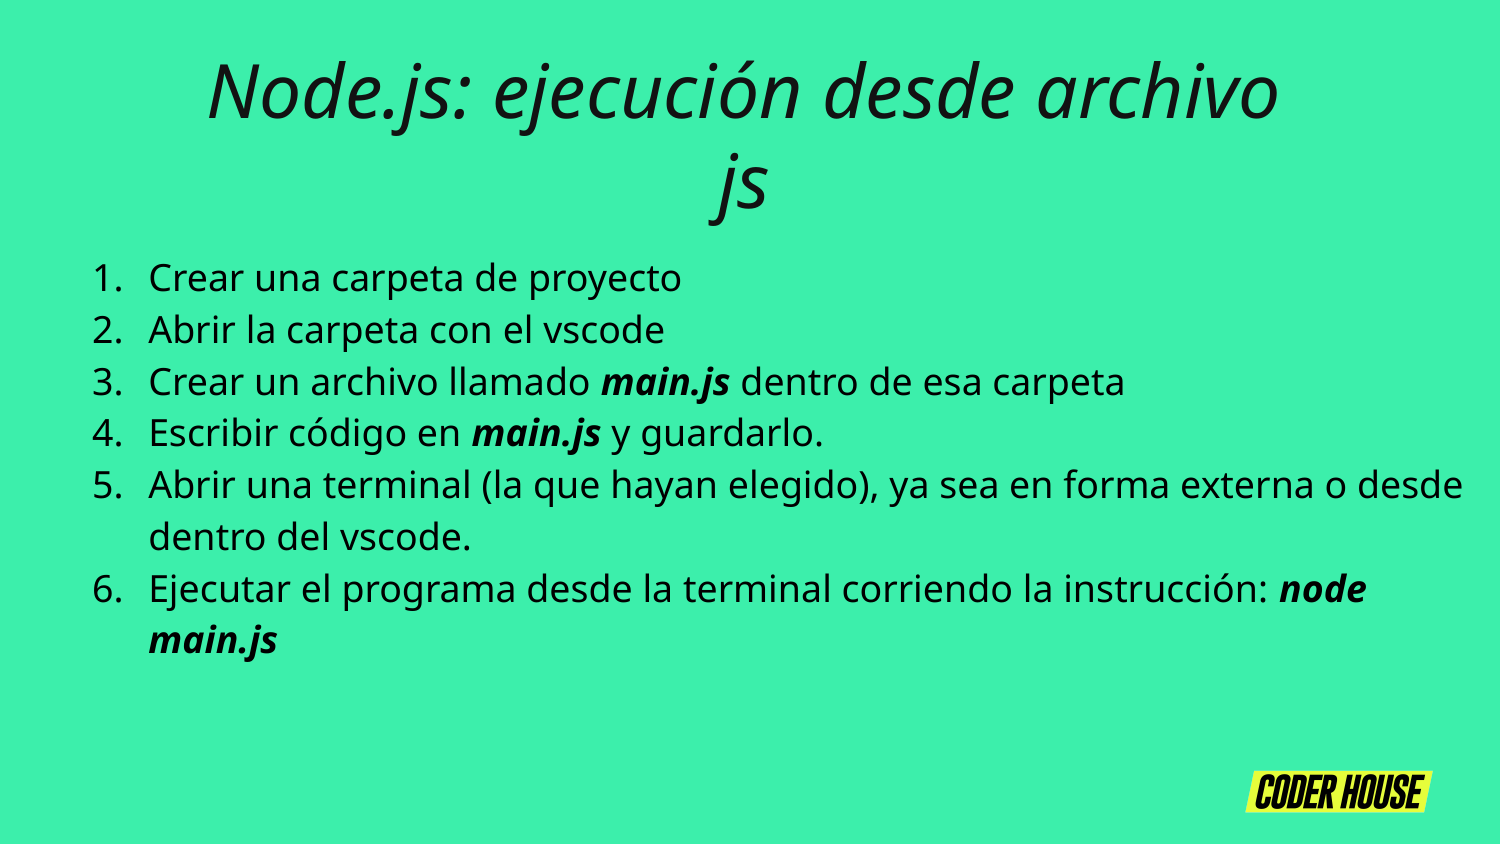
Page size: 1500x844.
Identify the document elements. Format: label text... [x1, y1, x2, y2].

text_box Crear una carpeta de proyecto Abrir la carpeta con el vscode Crear un archivo llamado main.js dentro de esa carpeta Escribir código en main.js y guardarlo. Abrir una terminal (la que hayan elegido), ya sea en forma externa o desde dentro del vscode. Ejecutar el programa desde la terminal corriendo la instrucción: node main.js [58, 232, 1481, 628]
text_box Node.js: ejecución desde archivo js [167, 52, 1321, 215]
picture [1241, 764, 1437, 819]
